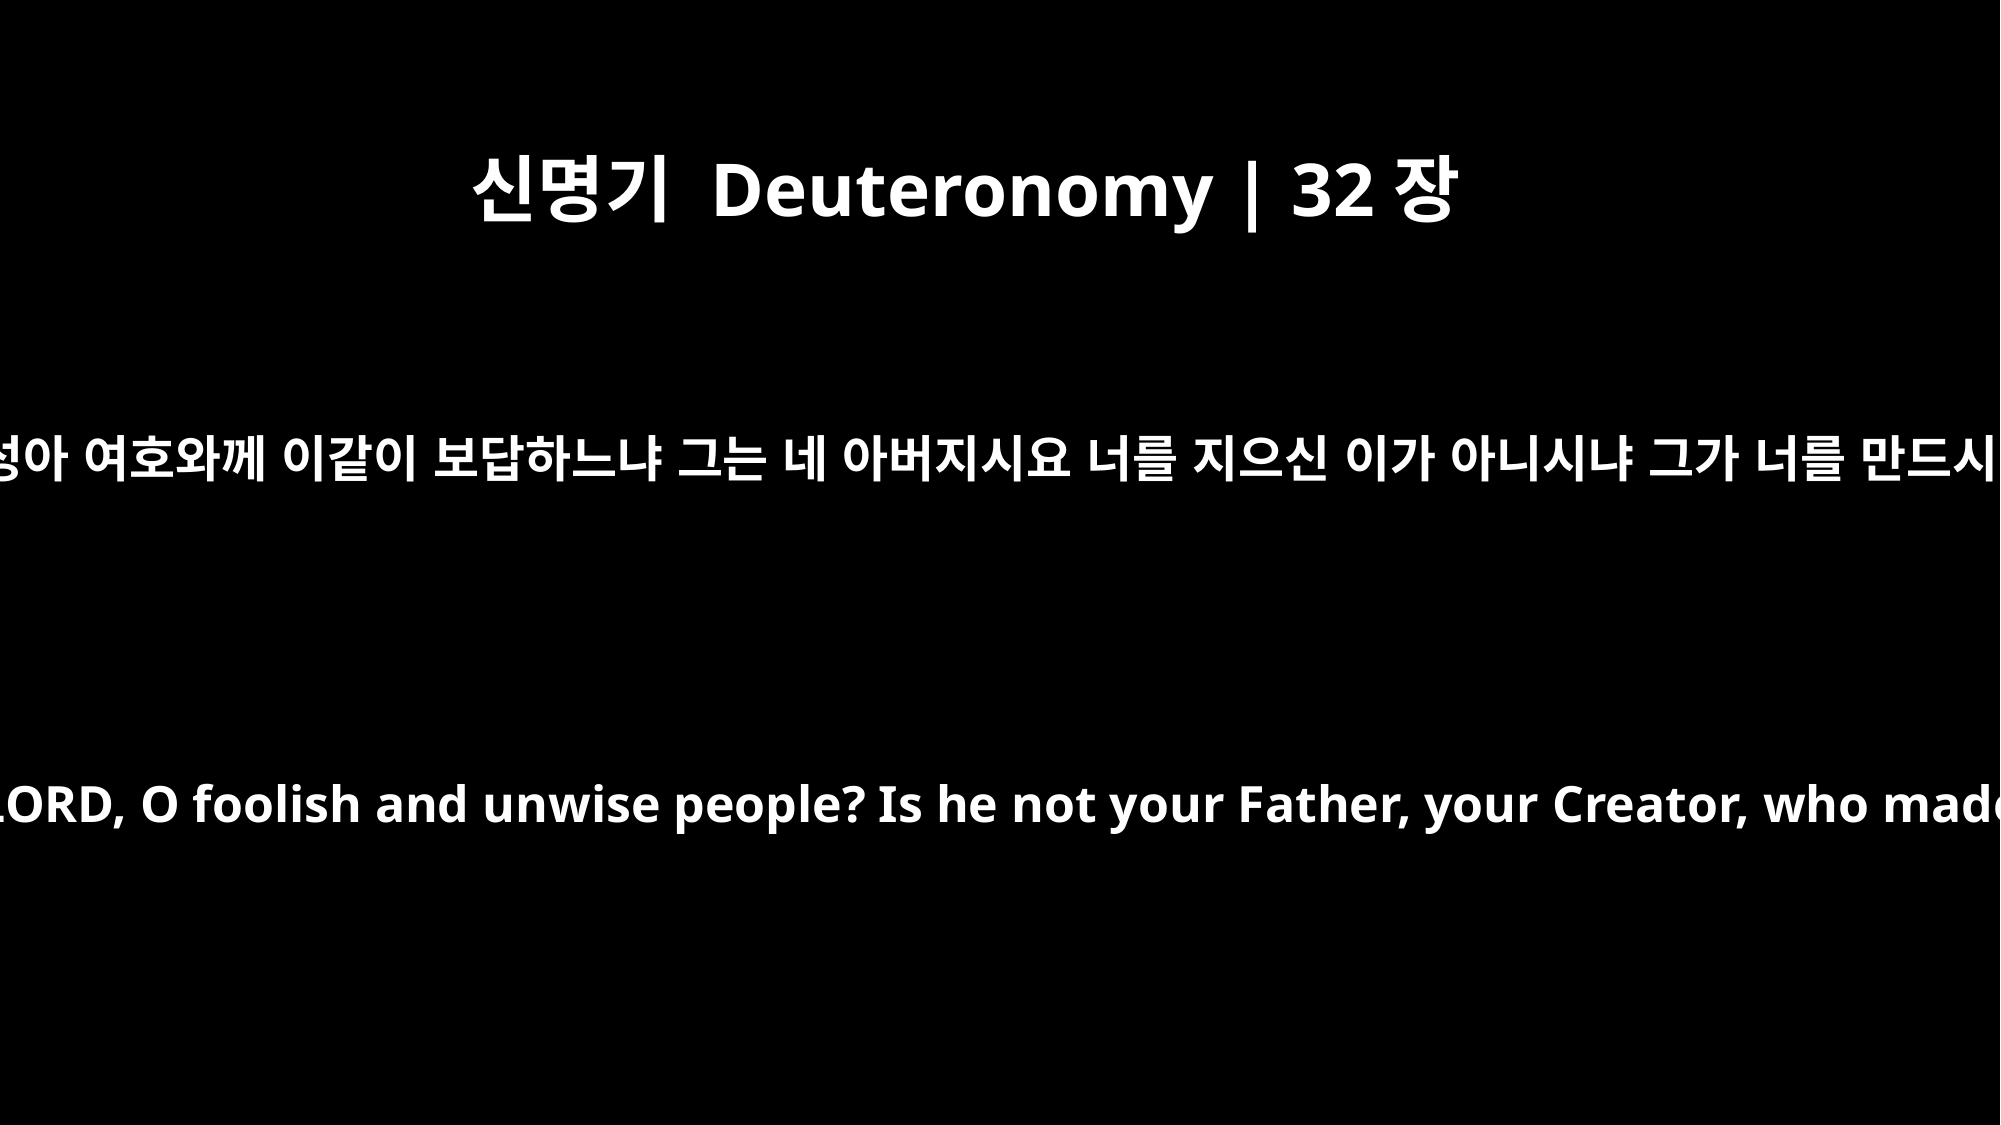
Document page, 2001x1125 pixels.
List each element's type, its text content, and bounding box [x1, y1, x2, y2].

text_box 신명기 Deuteronomy | 32장 [456, 136, 1476, 239]
text_box 6 어리석고 지혜 없는 백성아 여호와께 이같이 보답하느냐 그는 네 아버지시요 너를 지으신 이가 아니시냐 그가 너를 만드시고 너를 세우셨도다 [0, 359, 2000, 495]
text_box Is this the way you repay the LORD, O foolish and unwise people? Is he not your Father, your Creator, who made you and formed you? [0, 764, 2000, 840]
